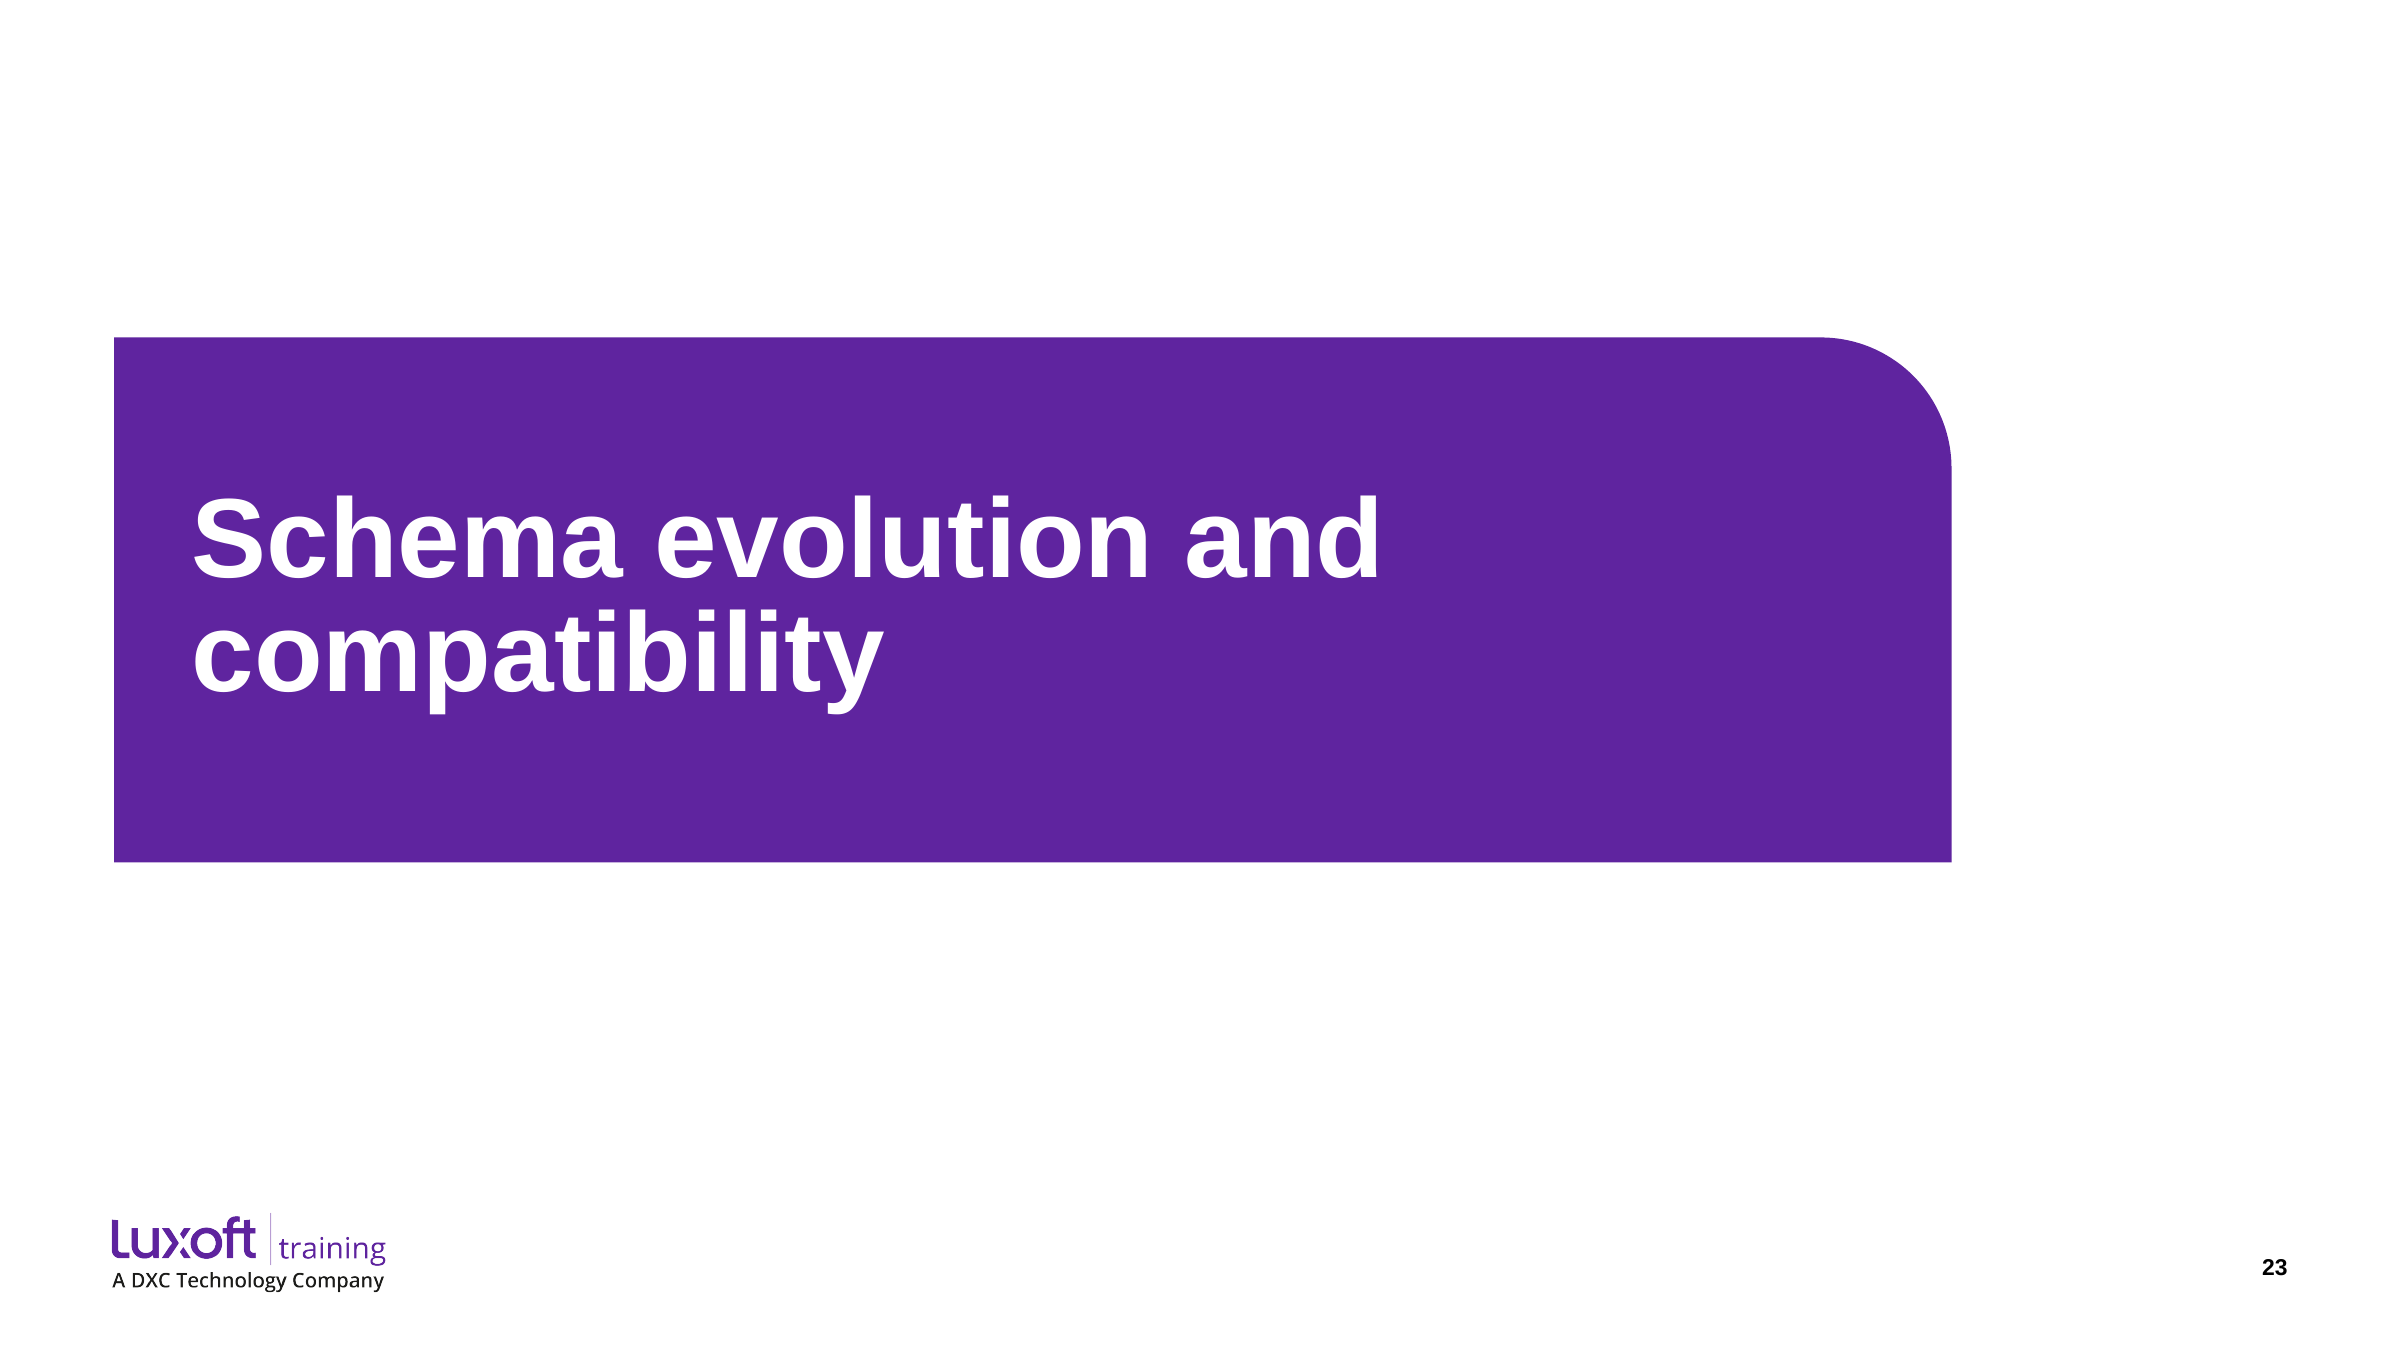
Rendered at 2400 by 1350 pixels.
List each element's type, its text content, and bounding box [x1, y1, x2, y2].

title Schema evolution and compatibility [191, 337, 1821, 863]
picture [81, 1184, 418, 1323]
